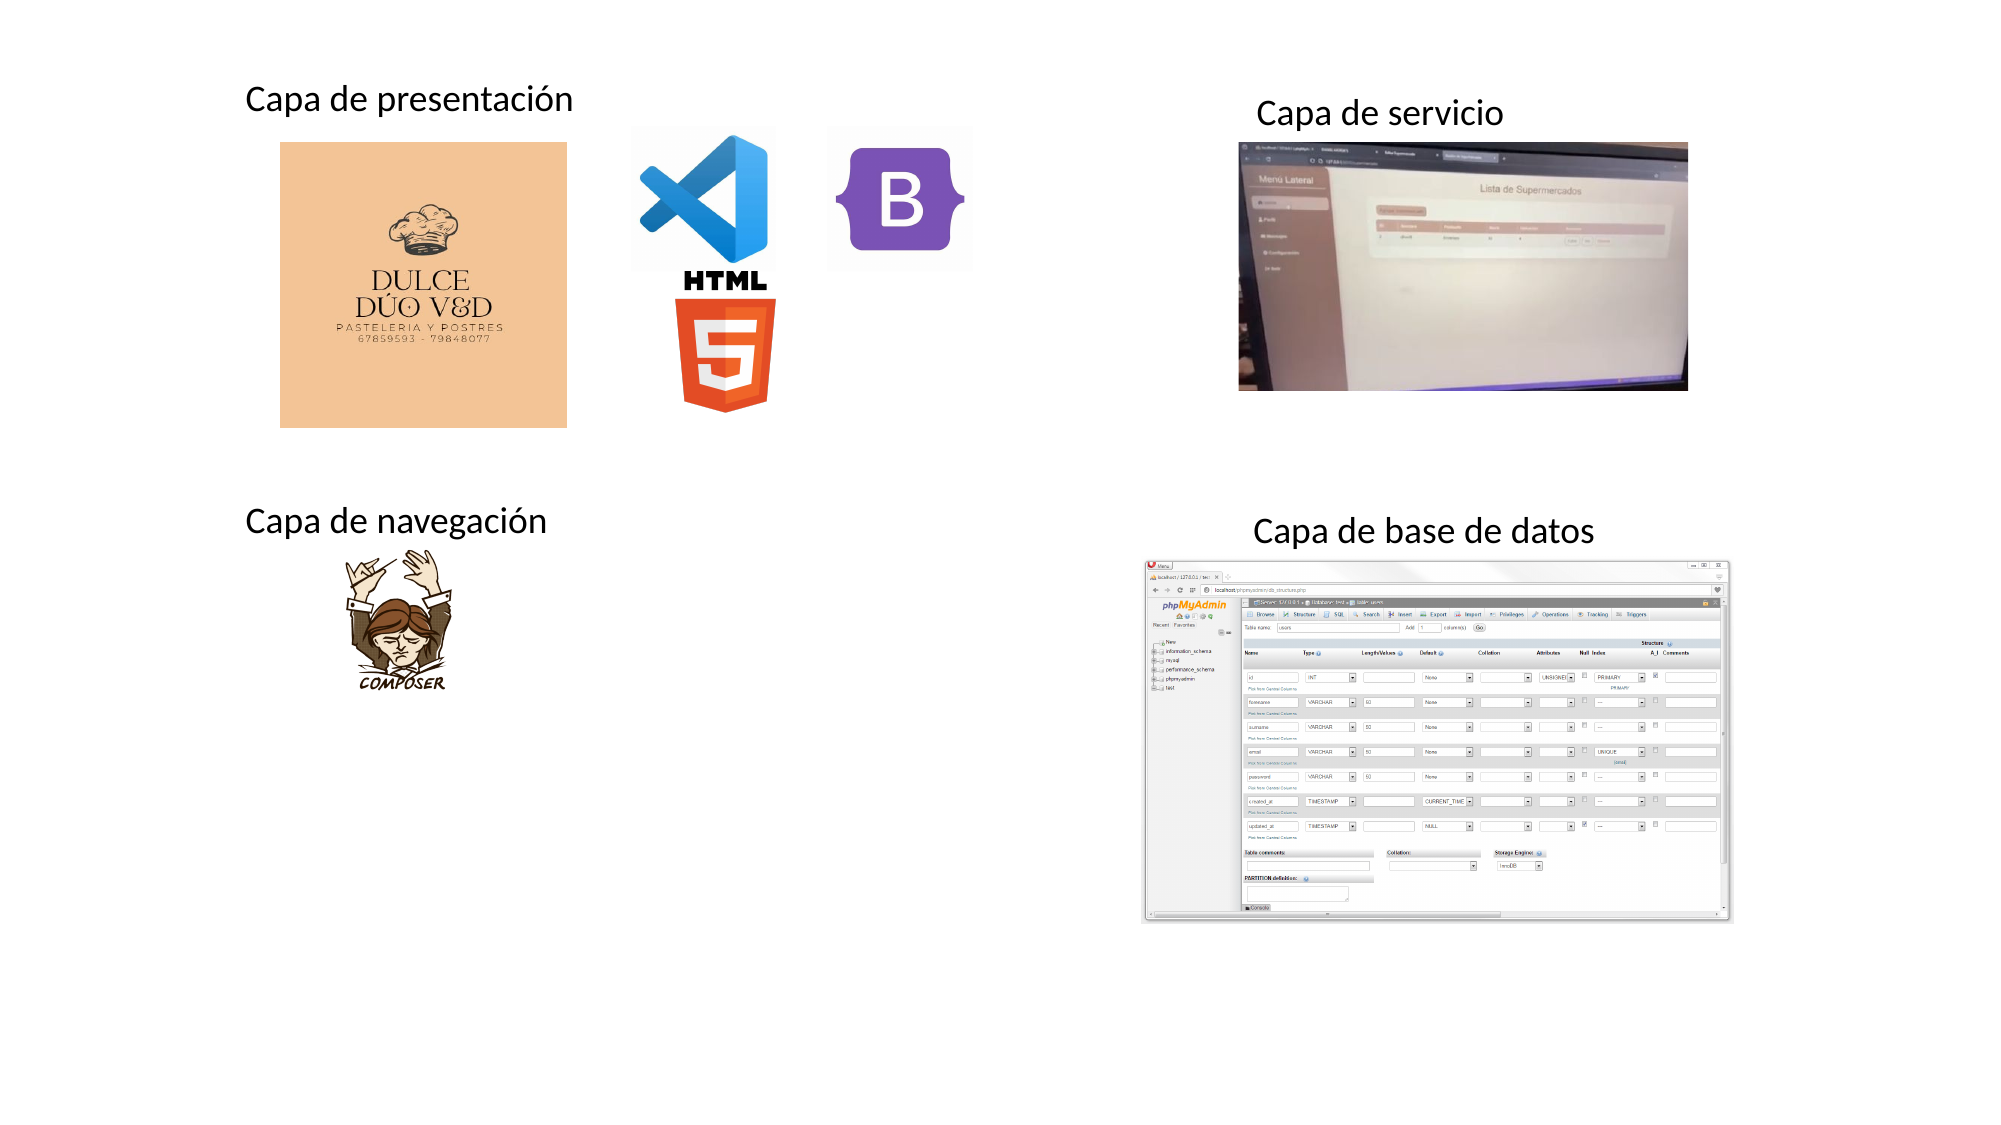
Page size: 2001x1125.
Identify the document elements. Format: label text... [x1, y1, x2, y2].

picture [827, 126, 973, 272]
text_box Capa de navegación [230, 488, 567, 548]
text_box Capa de base de datos [1238, 498, 1614, 556]
picture [631, 126, 776, 413]
picture [1238, 142, 1689, 391]
text_box Capa de presentación [230, 66, 605, 126]
text_box Capa de servicio [1241, 80, 1529, 141]
picture [335, 549, 462, 695]
picture [1141, 556, 1734, 924]
picture [280, 142, 567, 428]
